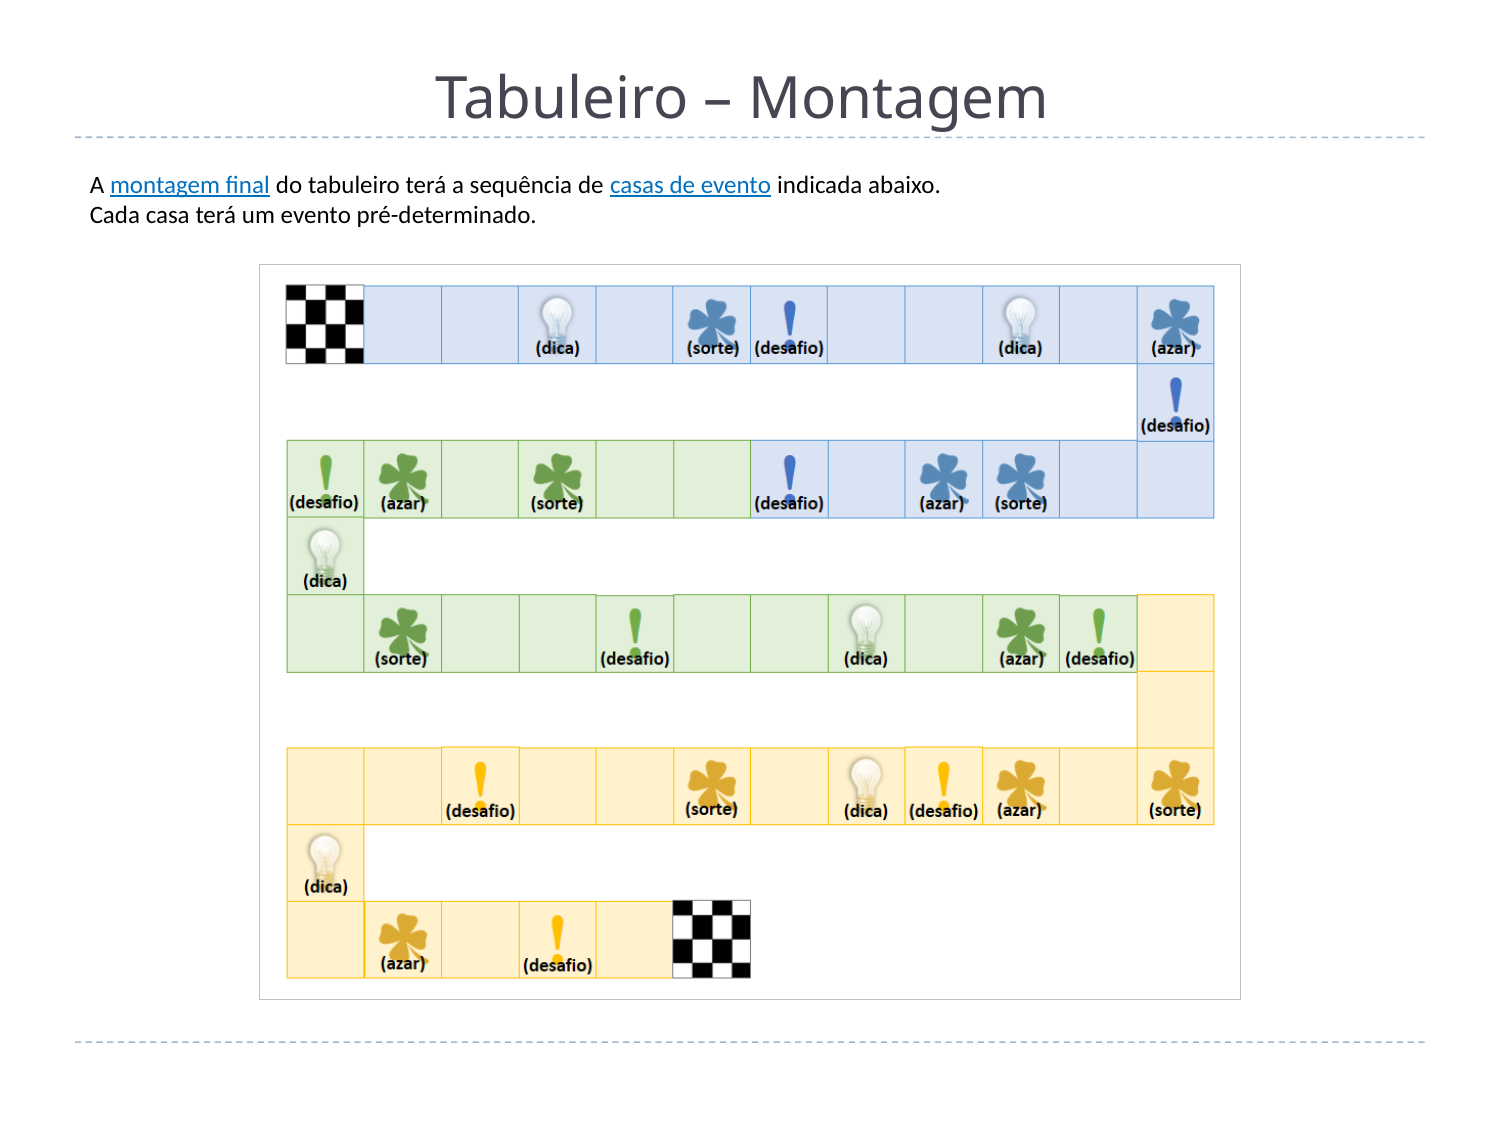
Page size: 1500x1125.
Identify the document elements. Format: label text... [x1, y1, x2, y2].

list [259, 263, 1241, 1000]
text_box A montagem final do tabuleiro terá a sequência de casas de evento indicada abaixo. Cada casa terá um evento pré-determinado. [74, 160, 1425, 1024]
title Tabuleiro – Montagem [75, 24, 1425, 138]
